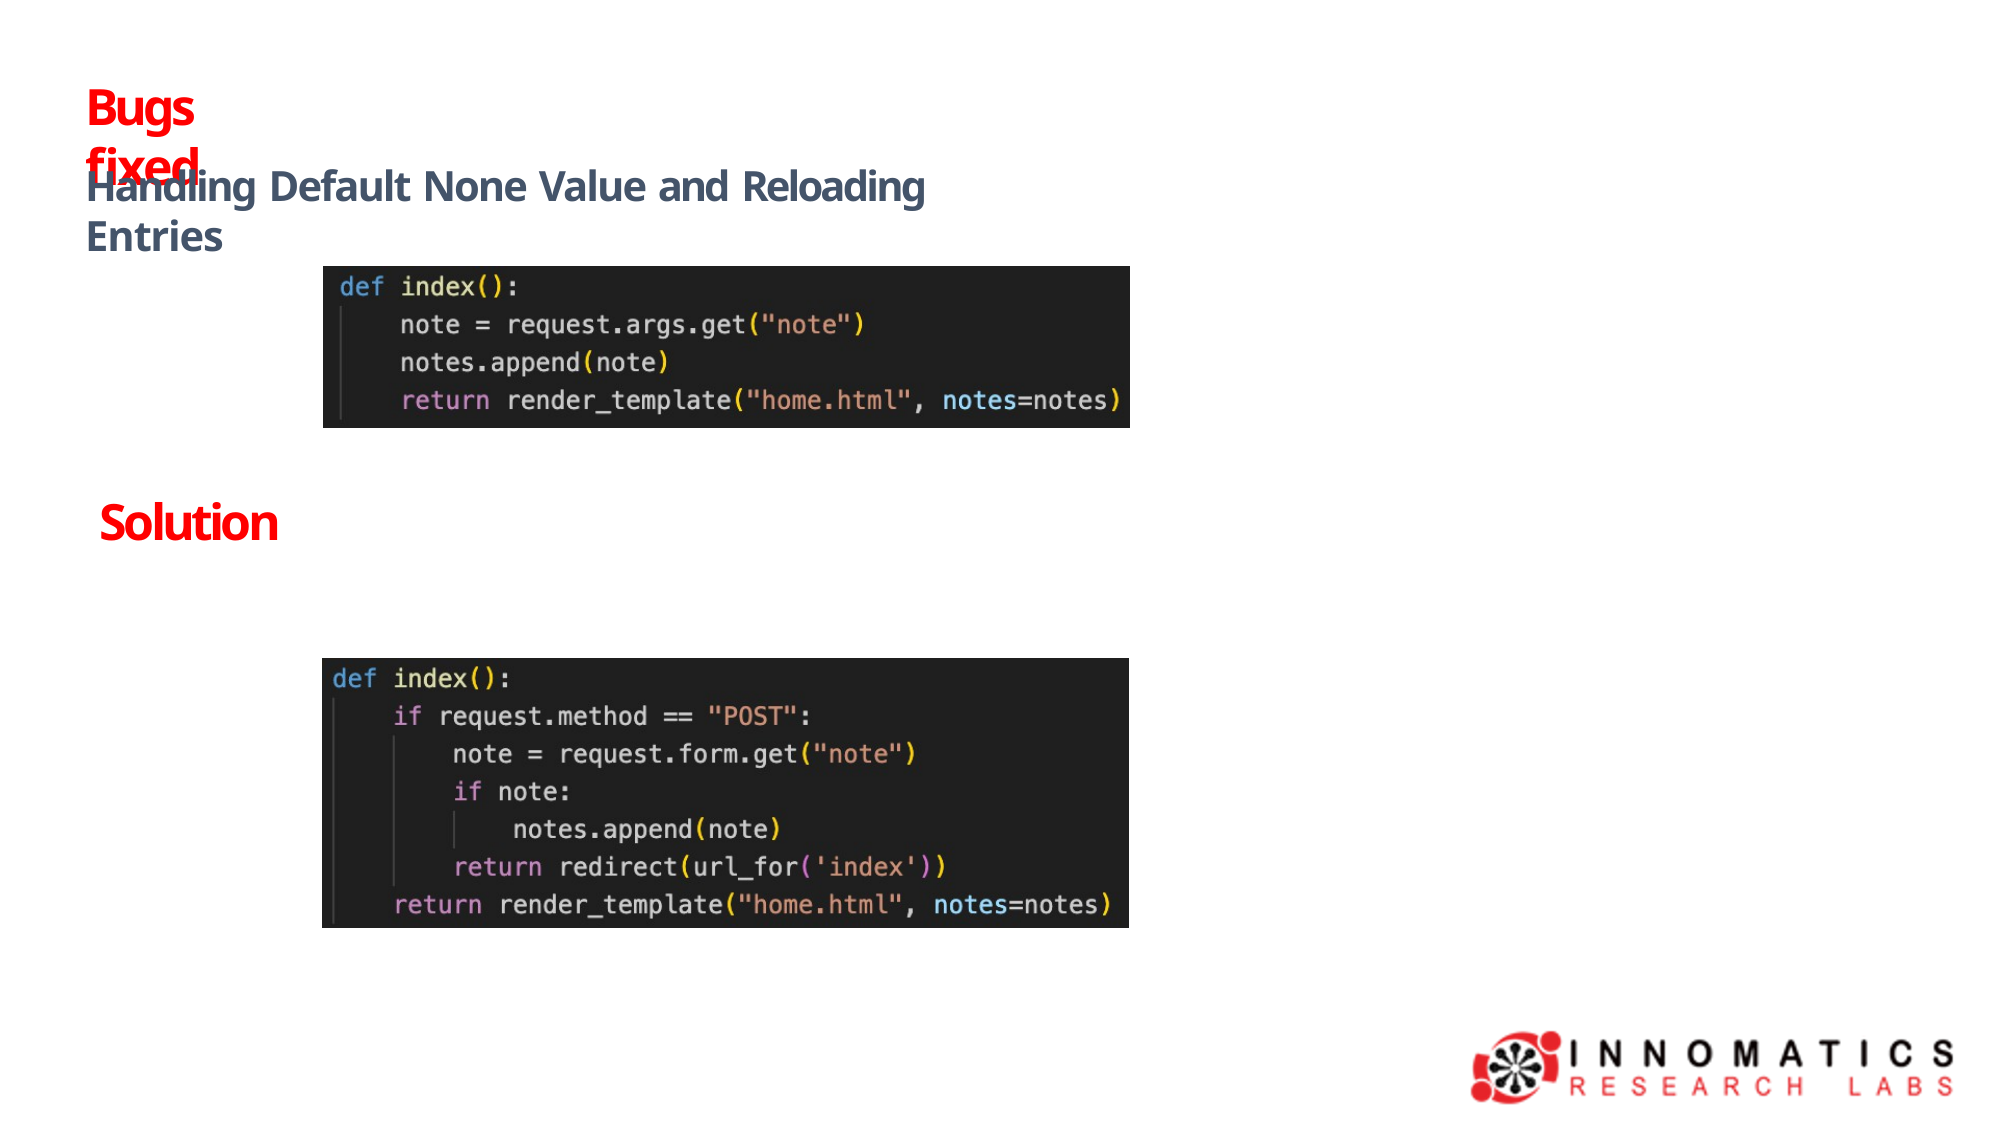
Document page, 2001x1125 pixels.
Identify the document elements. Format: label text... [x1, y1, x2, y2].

text_box Bugs fixed [83, 73, 323, 157]
picture [323, 266, 1130, 428]
text_box Handling Default None Value and Reloading Entries [83, 157, 1051, 260]
picture [1445, 1014, 1976, 1125]
picture [322, 658, 1130, 928]
text_box Solution [83, 483, 1084, 559]
